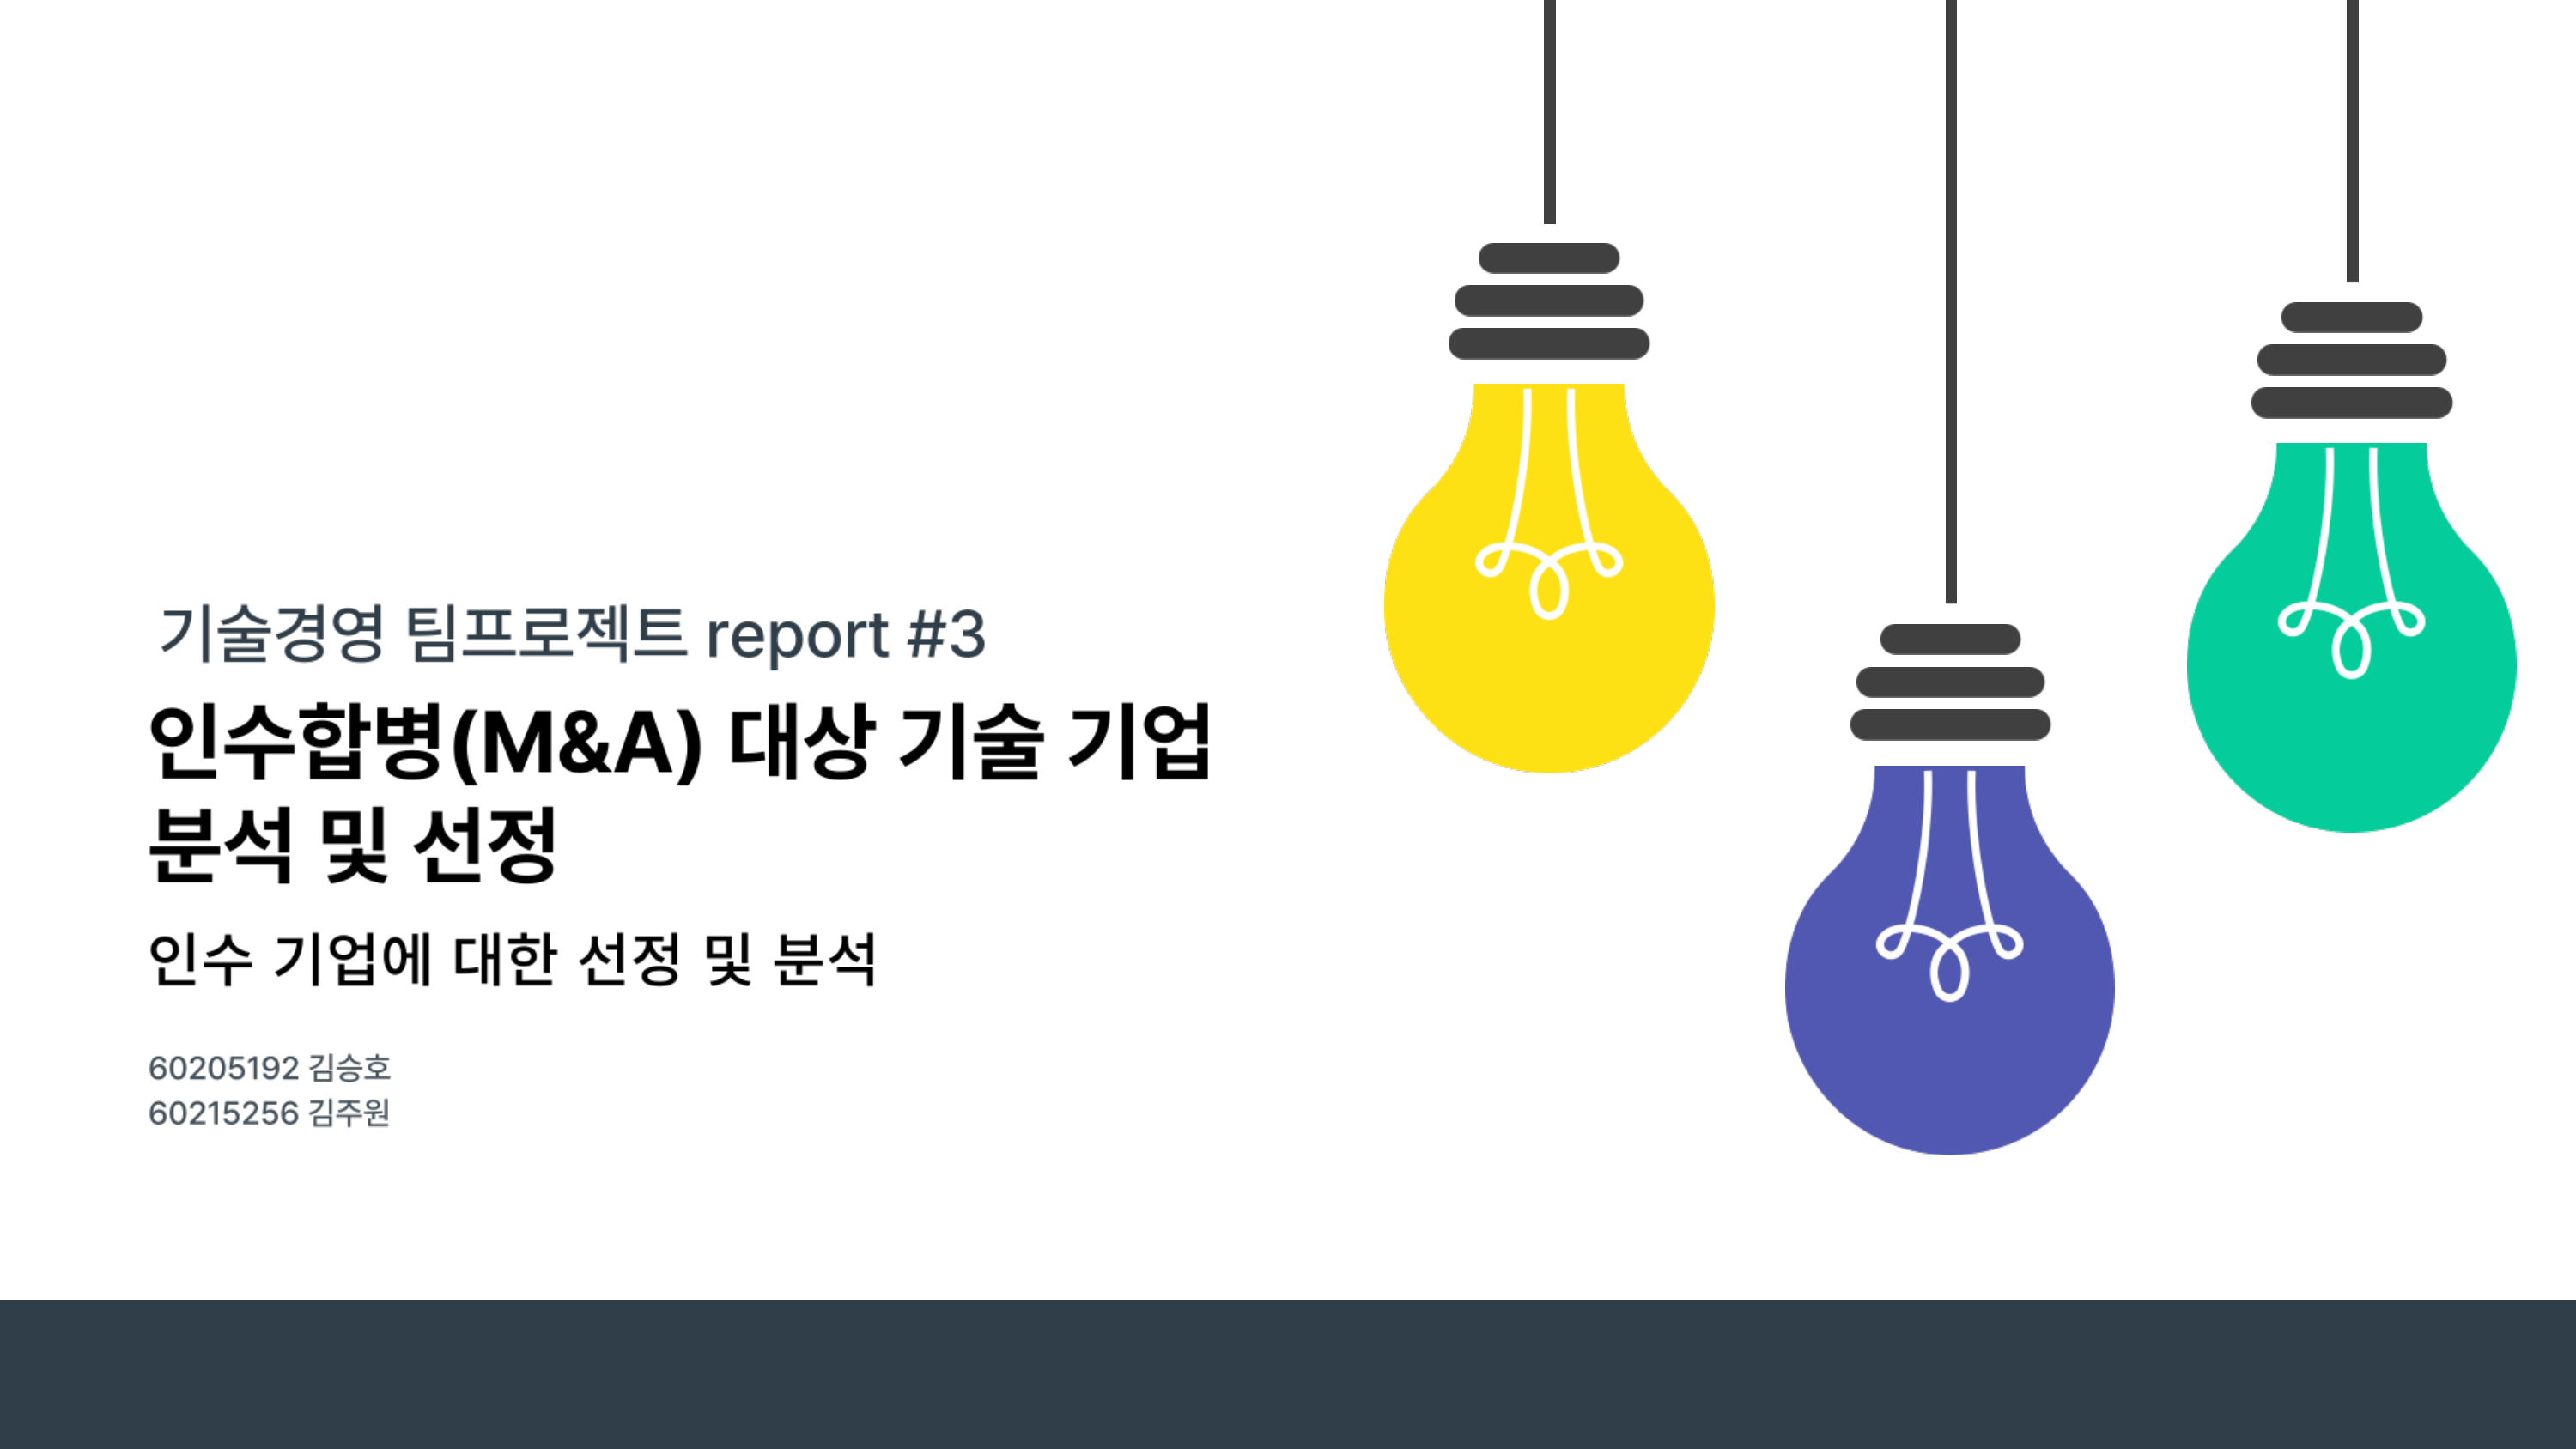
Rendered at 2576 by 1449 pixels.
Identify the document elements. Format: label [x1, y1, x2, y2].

text_box [2347, 0, 2359, 283]
picture [0, 561, 1316, 1213]
text_box [1384, 384, 1715, 774]
text_box [0, 1300, 2576, 1449]
text_box [1544, 0, 1556, 224]
text_box [2186, 443, 2517, 834]
text_box [1856, 666, 2046, 698]
text_box [2281, 301, 2424, 333]
text_box [1945, 0, 1957, 605]
text_box [1785, 765, 2116, 1155]
text_box [2251, 387, 2454, 419]
text_box [1479, 242, 1621, 275]
text_box [1449, 328, 1651, 360]
text_box [1850, 709, 2052, 741]
text_box [2257, 344, 2448, 376]
text_box [1880, 624, 2022, 656]
text_box [1455, 285, 1645, 317]
